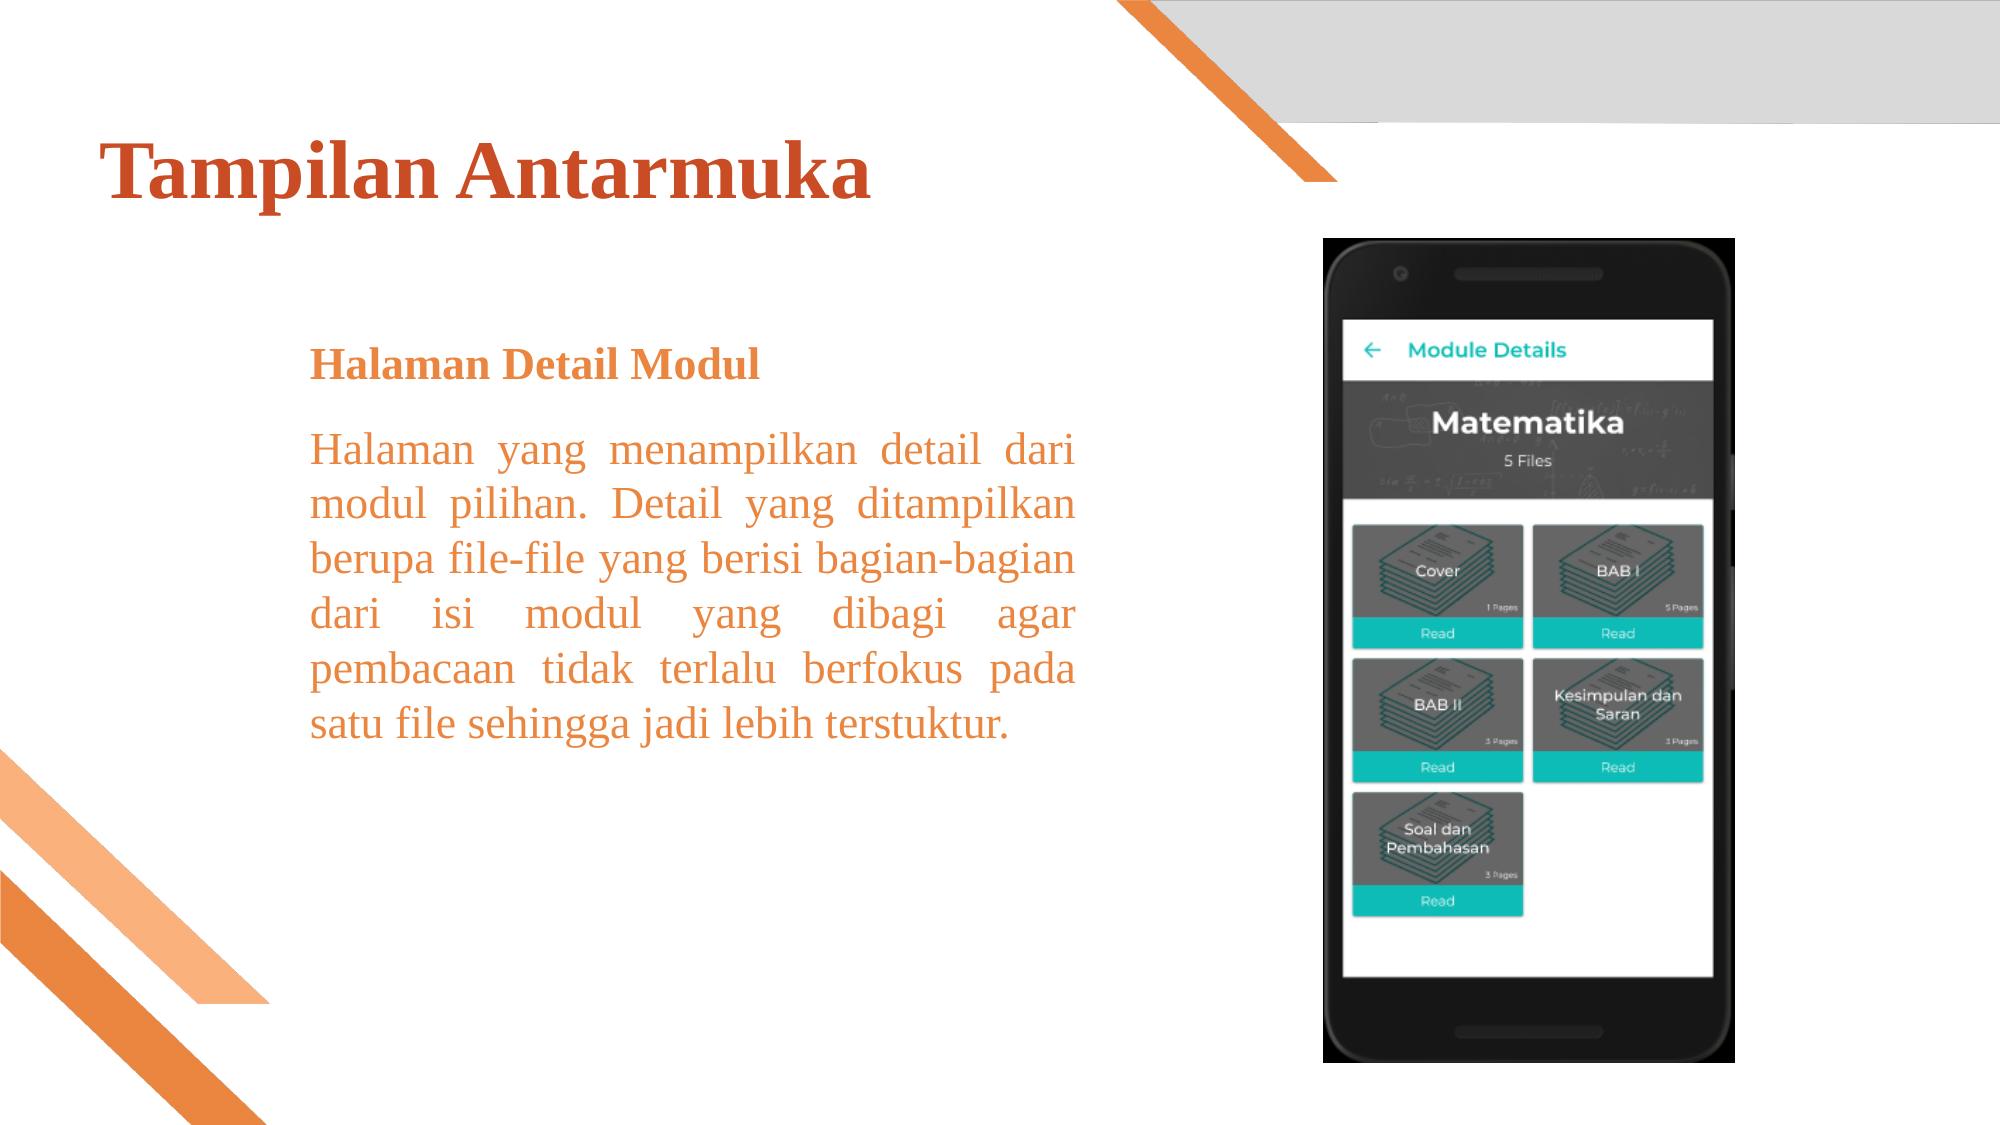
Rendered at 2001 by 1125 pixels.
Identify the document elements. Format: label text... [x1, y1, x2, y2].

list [1323, 238, 1735, 1063]
picture [0, 745, 270, 1125]
title Tampilan Antarmuka [99, 59, 1167, 270]
list Halaman Detail Modul Halaman yang menampilkan detail dari modul pilihan. Detail yang ditampilkan berupa file-file yang berisi bagian-bagian dari isi modul yang dibagi agar pembacaan tidak terlalu berfokus pada satu file sehingga jadi lebih terstuktur. [284, 326, 1092, 1094]
picture [1116, 0, 2000, 182]
